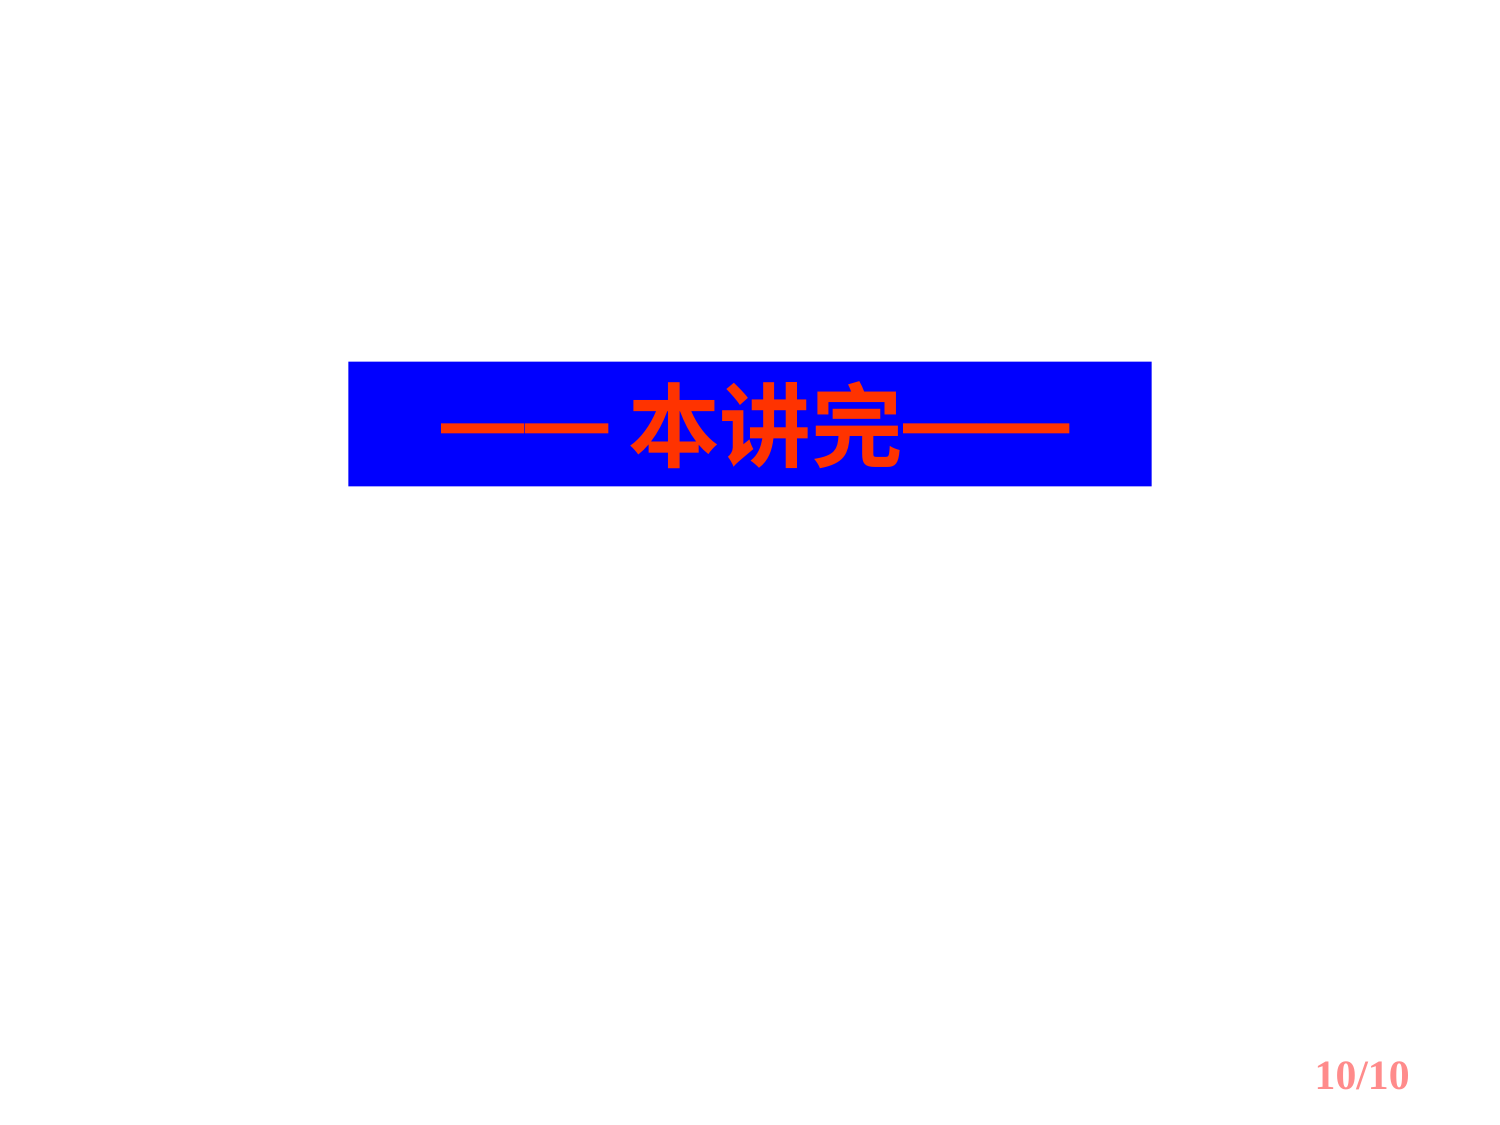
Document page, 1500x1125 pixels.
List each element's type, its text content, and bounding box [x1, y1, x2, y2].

text_box ━━本讲完━━ [348, 361, 1152, 487]
slide_number 10/10 [1074, 1042, 1425, 1103]
